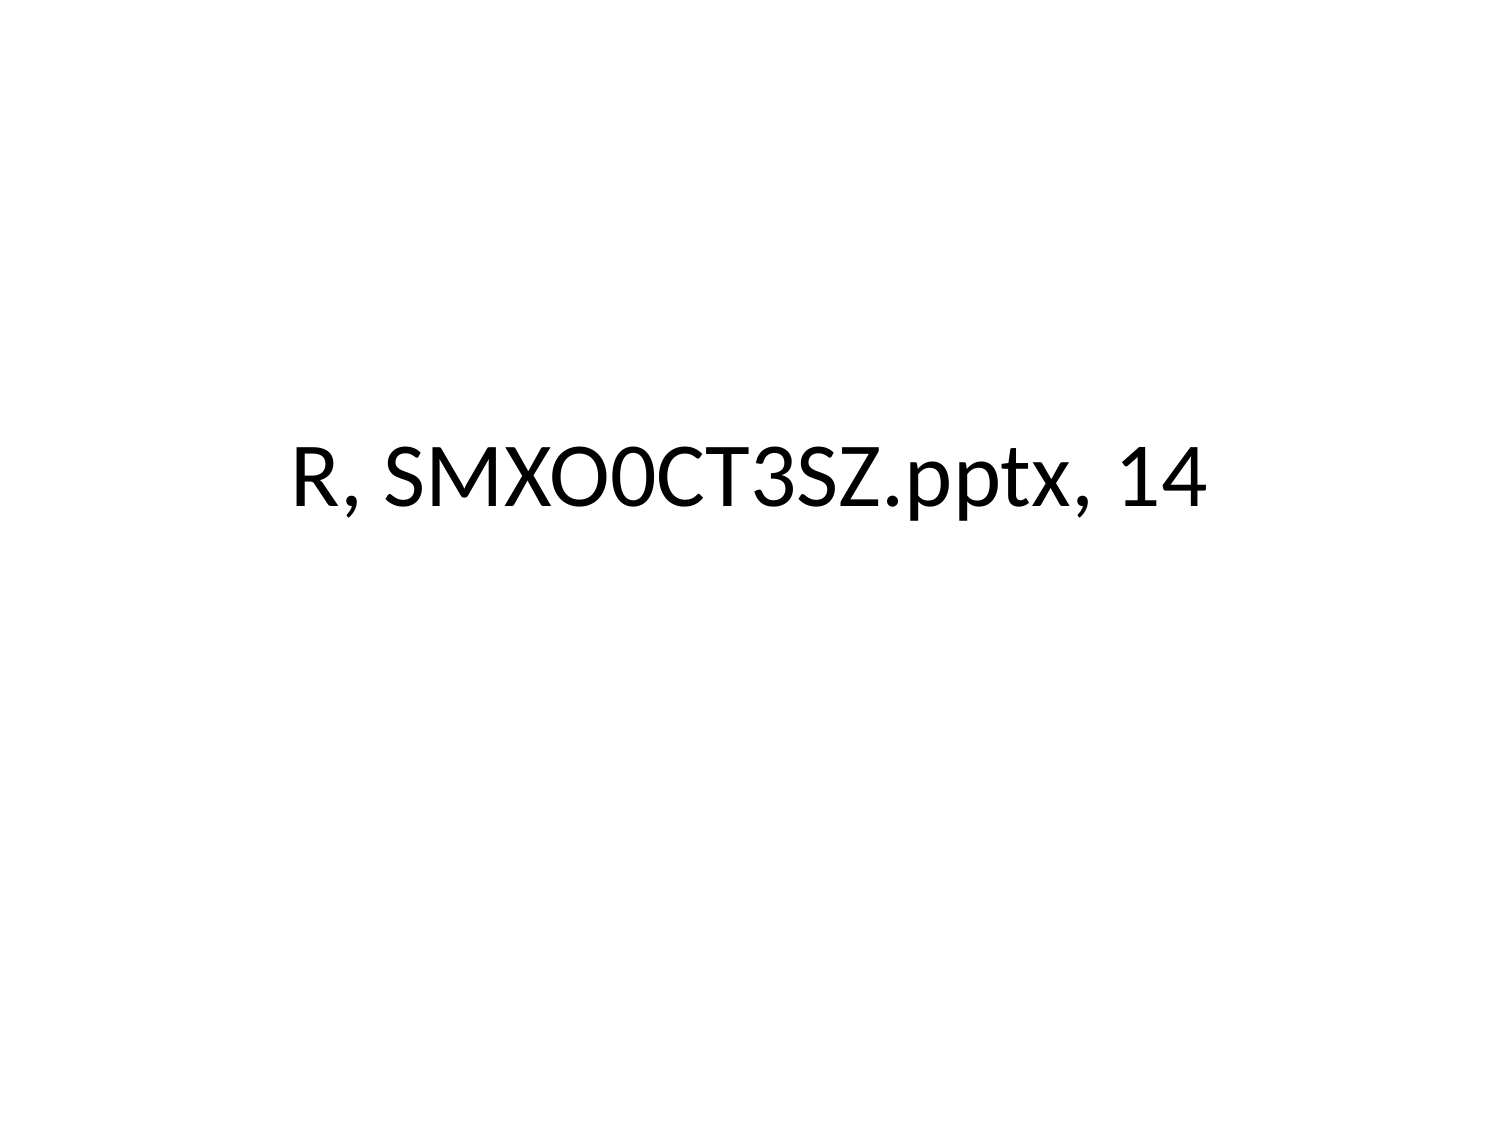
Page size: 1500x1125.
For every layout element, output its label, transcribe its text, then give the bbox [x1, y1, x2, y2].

title R, SMXO0CT3SZ.pptx, 14 [112, 349, 1388, 591]
